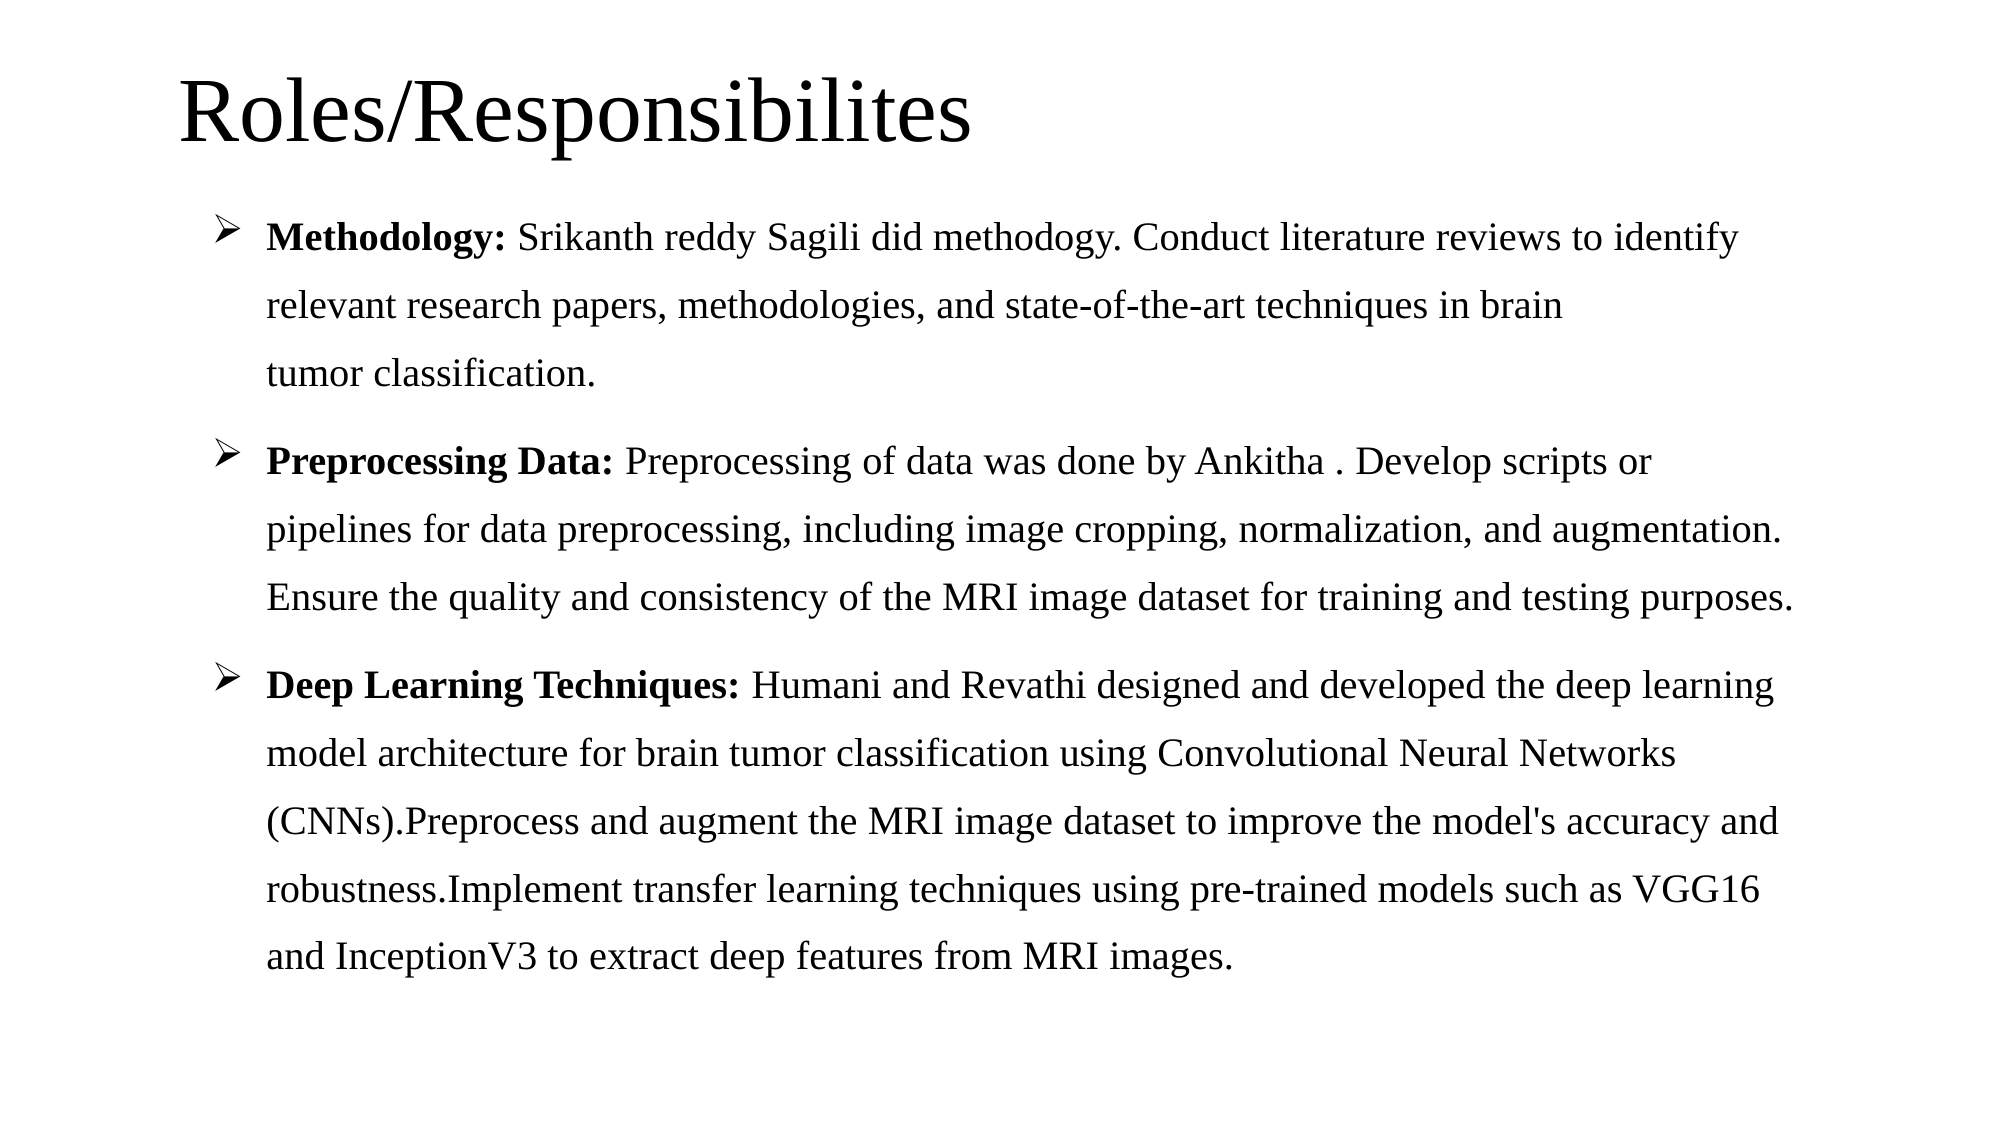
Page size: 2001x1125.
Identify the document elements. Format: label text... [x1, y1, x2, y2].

title Roles/Responsibilites [163, 28, 1889, 195]
list Methodology: Srikanth reddy Sagili did methodogy. Conduct literature reviews to identify relevant research papers, methodologies, and state-of-the-art techniques in brain tumor classification. Preprocessing Data: Preprocessing of data was done by Ankitha . Develop scripts or pipelines for data preprocessing, including image cropping, normalization, and augmentation. Ensure the quality and consistency of the MRI image dataset for training and testing purposes. Deep Learning Techniques: Humani and Revathi designed and developed the deep learning model architecture for brain tumor classification using Convolutional Neural Networks (CNNs).Preprocess and augment the MRI image dataset to improve the model's accuracy and robustness.Implement transfer learning techniques using pre-trained models such as VGG16 and InceptionV3 to extract deep features from MRI images. [174, 183, 1825, 1044]
